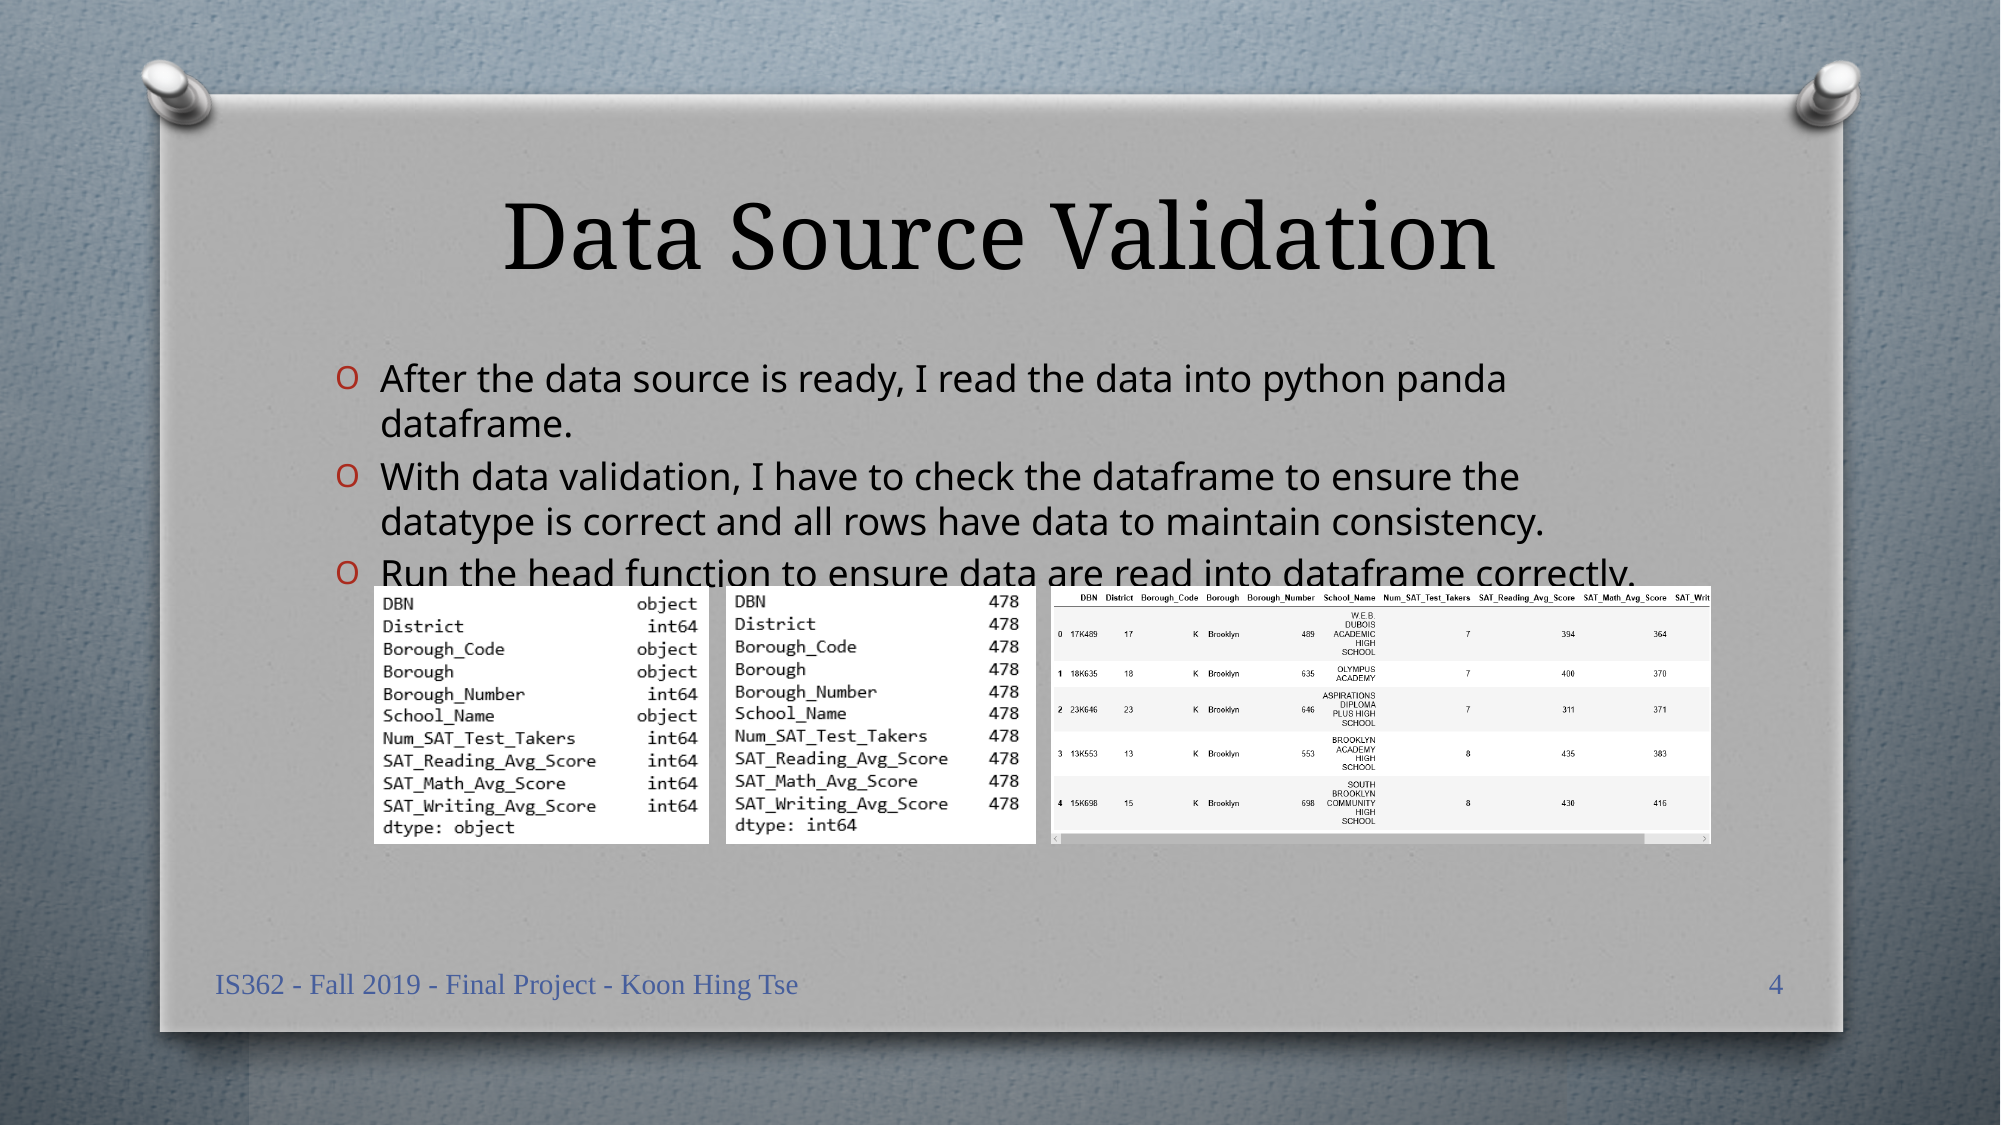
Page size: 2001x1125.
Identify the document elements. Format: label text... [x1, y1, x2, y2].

title Data Source Validation [239, 134, 1763, 332]
picture [1051, 586, 1711, 845]
picture [373, 586, 709, 845]
list After the data source is ready, I read the data into python panda dataframe. With data validation, I have to check the dataframe to ensure the datatype is correct and all rows have data to maintain consistency. Run the head function to ensure data are read into dataframe correctly. [320, 347, 1676, 939]
picture [725, 586, 1036, 845]
picture [1764, 30, 1911, 161]
slide_number 4 [1677, 952, 1799, 1013]
picture [107, 24, 256, 158]
footer IS362 - Fall 2019 - Final Project - Koon Hing Tse [200, 952, 1412, 1013]
